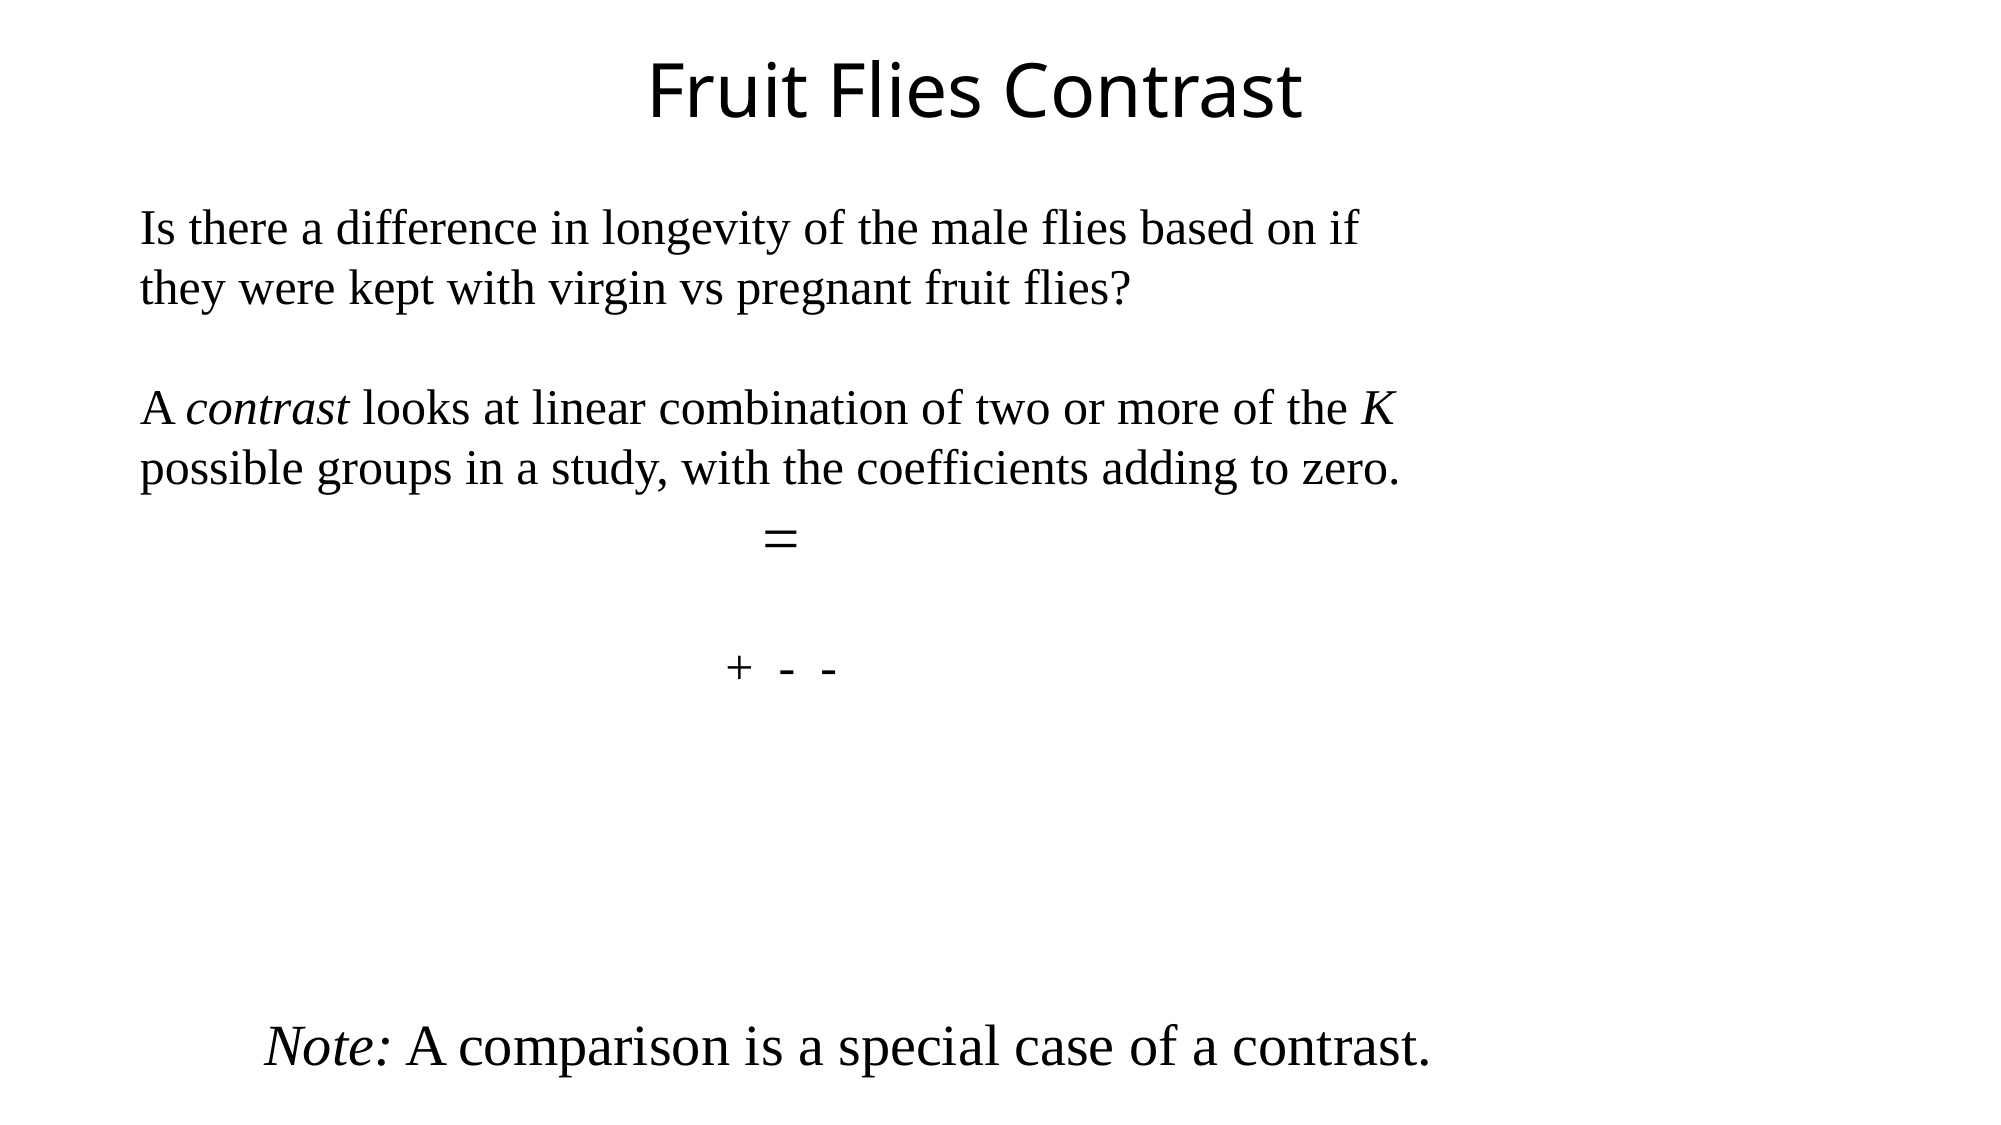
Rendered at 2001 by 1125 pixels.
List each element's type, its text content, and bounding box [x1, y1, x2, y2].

text_box Note: A comparison is a special case of a contrast. [249, 999, 1448, 1085]
text_box Fruit Flies Contrast [337, 49, 1613, 125]
